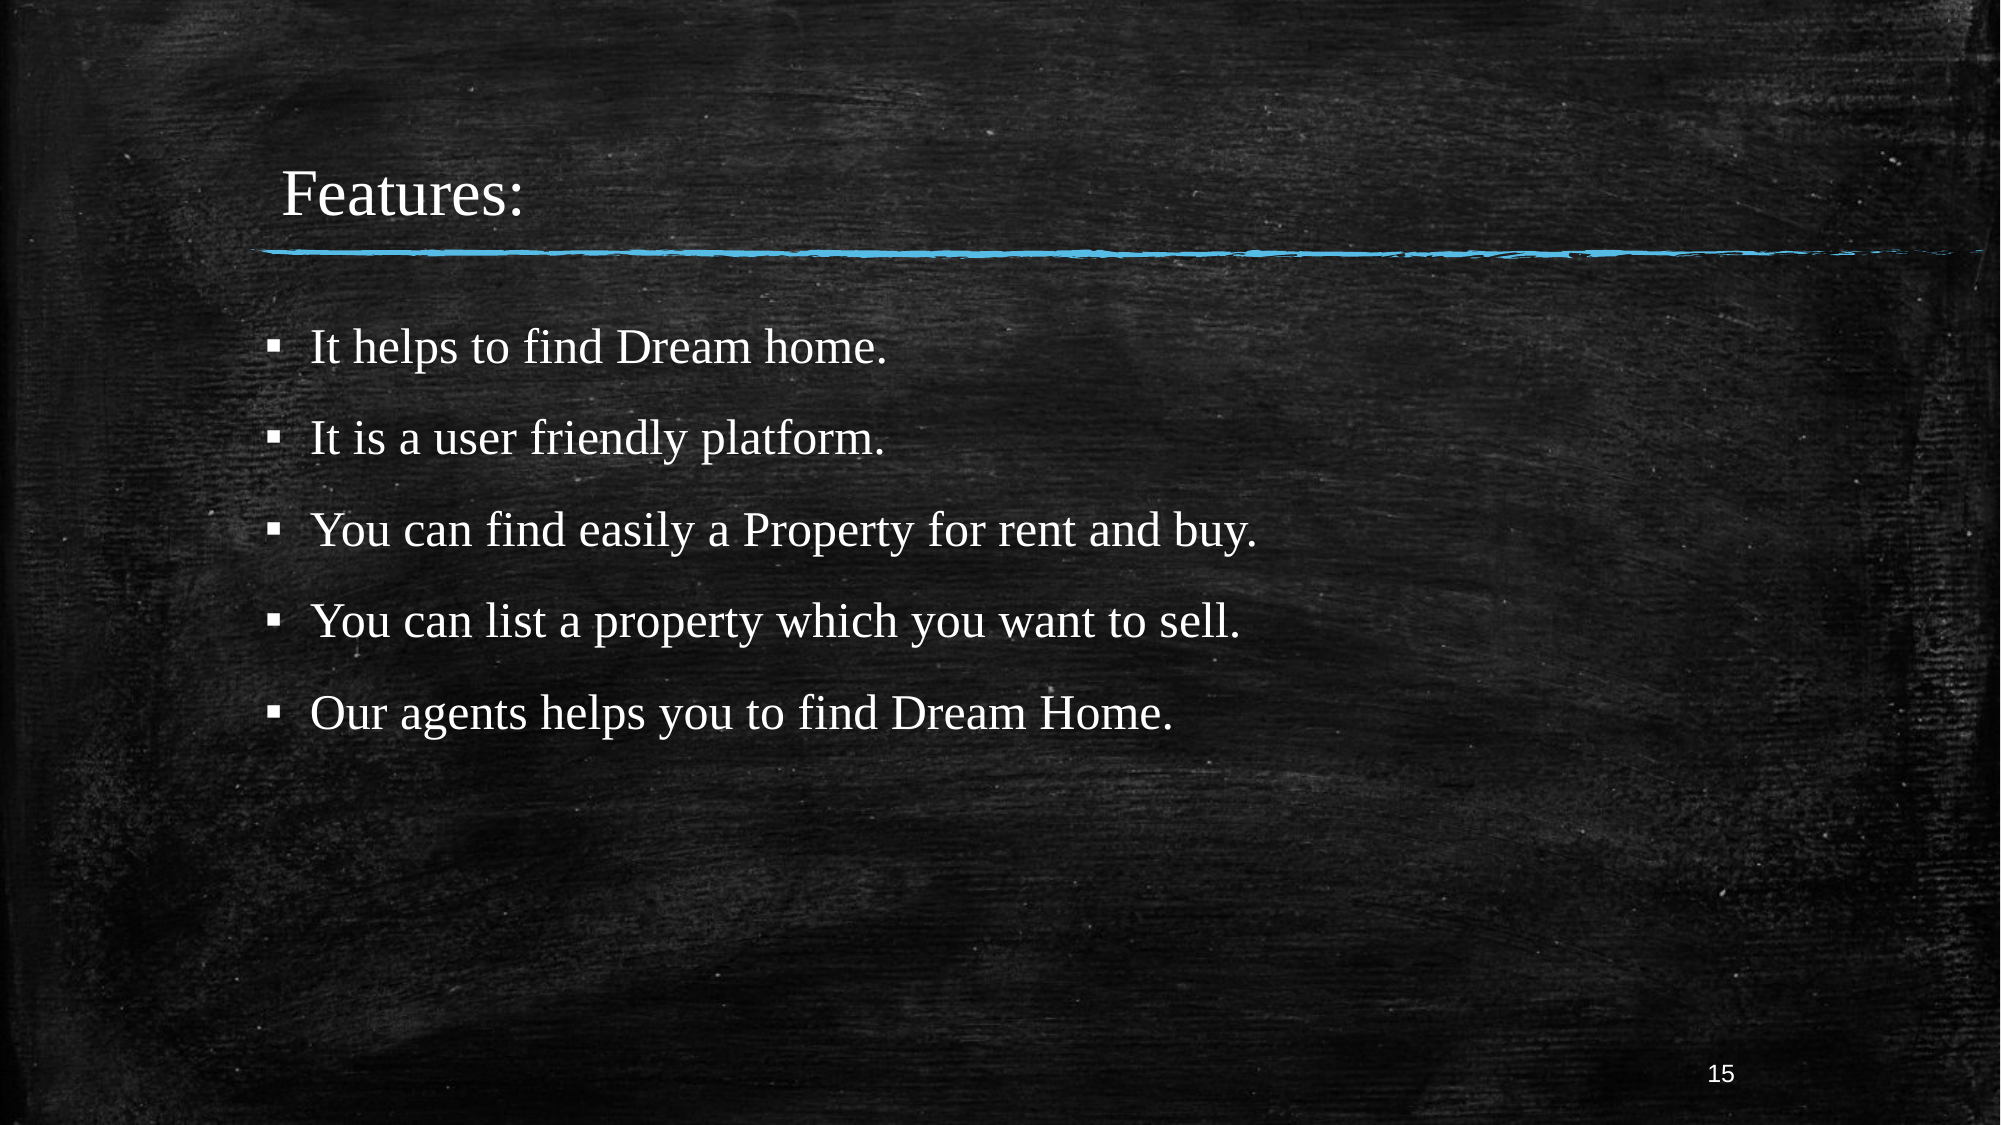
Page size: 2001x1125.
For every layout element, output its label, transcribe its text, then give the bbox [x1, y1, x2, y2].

list It helps to find Dream home. It is a user friendly platform. You can find easily a Property for rent and buy. You can list a property which you want to sell. Our agents helps you to find Dream Home. [249, 312, 1751, 1013]
title Features: [266, 19, 1701, 238]
slide_number 15 [1562, 1050, 1751, 1096]
